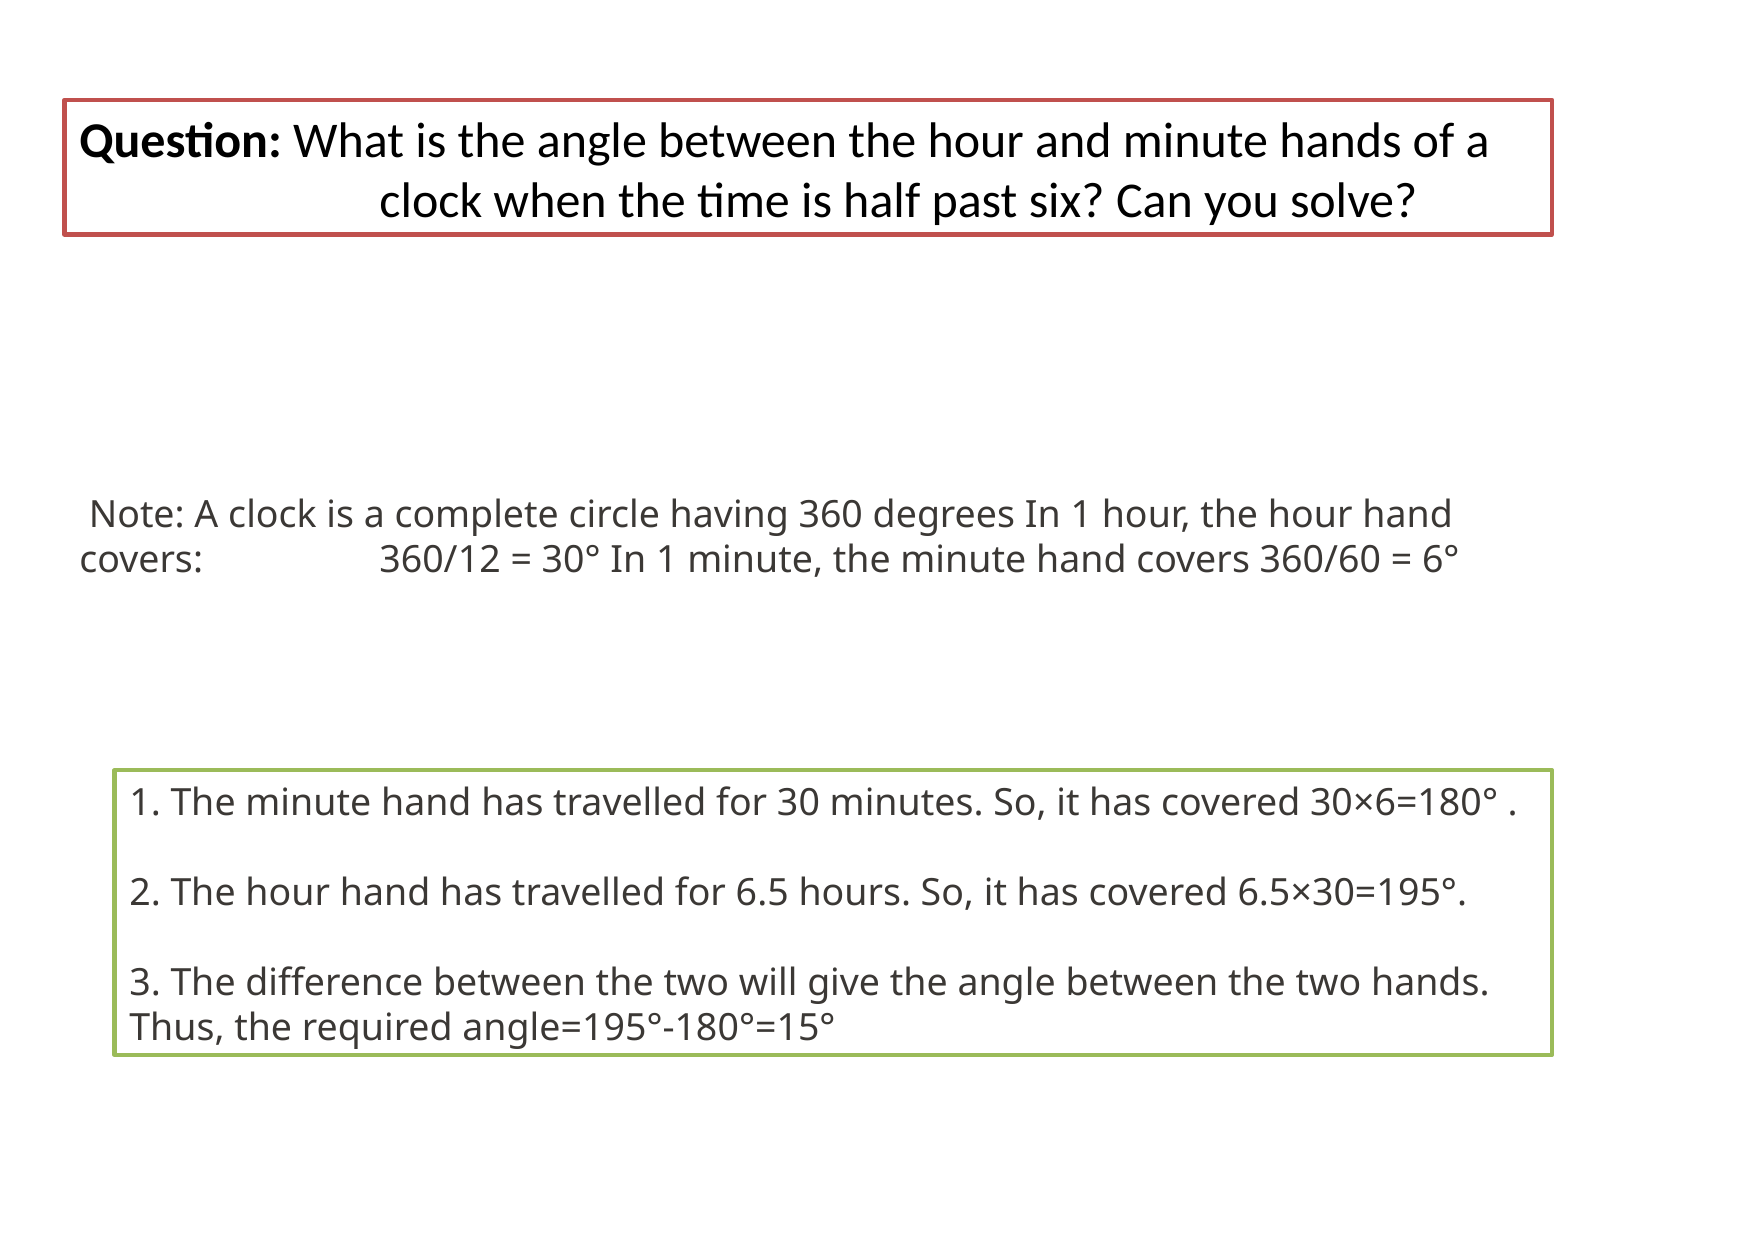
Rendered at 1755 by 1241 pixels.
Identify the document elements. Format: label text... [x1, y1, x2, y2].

text_box Question: What is the angle between the hour and minute hands of a clock when the time is half past six? Can you solve? [62, 98, 1554, 237]
text_box 1. The minute hand has travelled for 30 minutes. So, it has covered 30×6=180° . 2. The hour hand has travelled for 6.5 hours. So, it has covered 6.5×30=195°. 3. The difference between the two will give the angle between the two hands. Thus, the required angle=195°-180°=15° [112, 768, 1554, 1057]
text_box Note: A clock is a complete circle having 360 degrees In 1 hour, the hour hand covers: 360/12 = 30° In 1 minute, the minute hand covers 360/60 = 6° [64, 482, 1550, 588]
